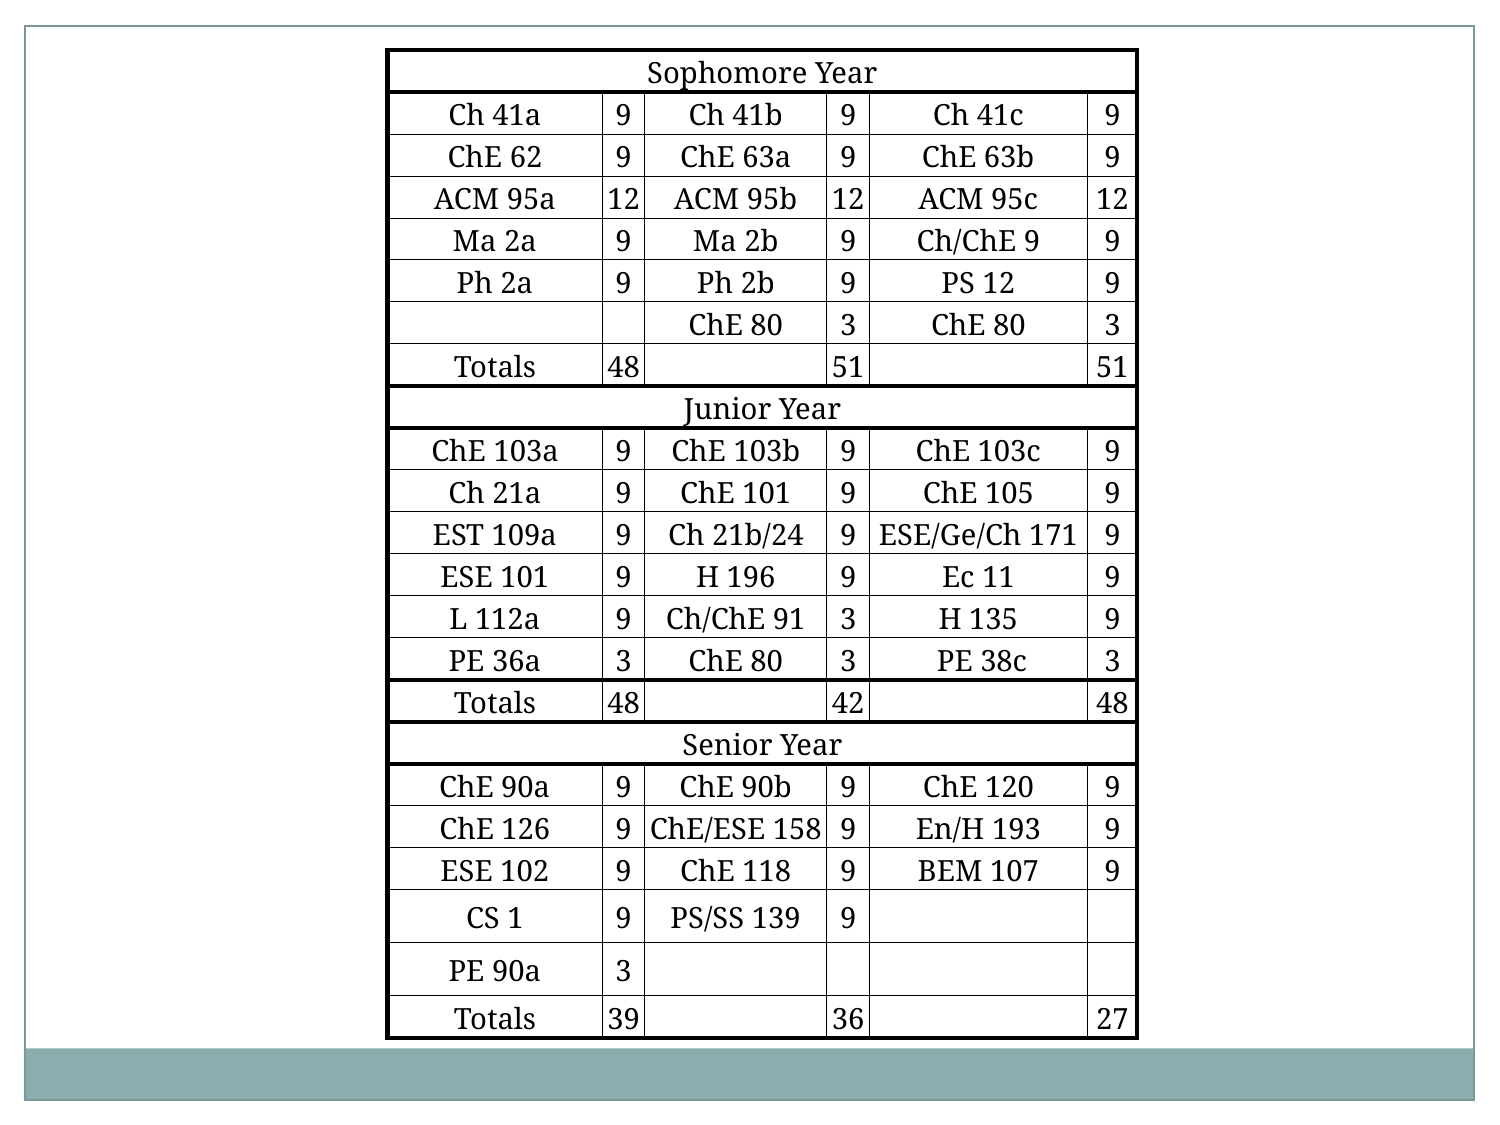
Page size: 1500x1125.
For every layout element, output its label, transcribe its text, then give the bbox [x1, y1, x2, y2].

table_cell [645, 943, 826, 995]
table_cell Ec 11 [870, 554, 1087, 595]
table_cell 9 [827, 470, 869, 511]
table_cell 9 [1088, 848, 1135, 889]
table_cell [390, 302, 602, 343]
table_cell 39 [603, 996, 644, 1036]
table_cell 9 [1088, 470, 1135, 511]
table_cell 3 [827, 302, 869, 343]
table_cell [870, 996, 1087, 1036]
table_cell Ch 21b/24 [645, 512, 826, 553]
table_cell 9 [827, 554, 869, 595]
table_header Sophomore Year [390, 52, 1135, 90]
table_cell 9 [603, 512, 644, 553]
table_cell 9 [1088, 94, 1135, 134]
table_cell 36 [827, 996, 869, 1036]
table_cell En/H 193 [870, 806, 1087, 847]
table_cell ChE/ESE 158 [645, 806, 826, 847]
table_cell 12 [827, 177, 869, 218]
table_cell 9 [1088, 766, 1135, 805]
table_cell 3 [827, 596, 869, 637]
table_cell Ch 41a [390, 94, 602, 134]
table_cell ESE 102 [390, 848, 602, 889]
table_cell 3 [603, 638, 644, 678]
table_cell 9 [1088, 430, 1135, 469]
table_cell 9 [603, 260, 644, 301]
table_cell PE 36a [390, 638, 602, 678]
table_cell CS 1 [390, 890, 602, 942]
table_cell PS/SS 139 [645, 890, 826, 942]
table_cell 9 [603, 470, 644, 511]
table_cell ESE 101 [390, 554, 602, 595]
table_cell 9 [827, 806, 869, 847]
table_cell 9 [603, 219, 644, 259]
table_cell [1088, 943, 1135, 995]
table_cell PS 12 [870, 260, 1087, 301]
table_cell 12 [1088, 177, 1135, 218]
table_cell [870, 890, 1087, 942]
table_cell [870, 682, 1087, 720]
table_cell 9 [603, 766, 644, 805]
table_cell 27 [1088, 996, 1135, 1036]
table_cell ACM 95b [645, 177, 826, 218]
table_cell 51 [827, 344, 869, 384]
table_cell 3 [1088, 638, 1135, 678]
table_cell 9 [827, 135, 869, 176]
table_cell Senior Year [390, 724, 1135, 762]
table_cell [645, 682, 826, 720]
table_cell Totals [390, 996, 602, 1036]
table_cell ChE 101 [645, 470, 826, 511]
table_cell [1088, 890, 1135, 942]
table_cell ChE 120 [870, 766, 1087, 805]
table_cell Ma 2a [390, 219, 602, 259]
table_cell 9 [603, 430, 644, 469]
table_cell H 135 [870, 596, 1087, 637]
table_cell 9 [1088, 806, 1135, 847]
table_cell 3 [603, 943, 644, 995]
table_cell 9 [827, 219, 869, 259]
table_cell 9 [1088, 219, 1135, 259]
table_cell 9 [827, 260, 869, 301]
table_cell Ch/ChE 9 [870, 219, 1087, 259]
table_cell 9 [603, 806, 644, 847]
table_cell 9 [1088, 135, 1135, 176]
table_cell 9 [827, 94, 869, 134]
table_cell 9 [827, 766, 869, 805]
table_cell Ma 2b [645, 219, 826, 259]
table_cell Totals [390, 682, 602, 720]
table_cell 9 [827, 430, 869, 469]
table_cell ESE/Ge/Ch 171 [870, 512, 1087, 553]
table_cell [645, 996, 826, 1036]
table_cell 42 [827, 682, 869, 720]
table_cell Ph 2a [390, 260, 602, 301]
table_cell 48 [603, 682, 644, 720]
table_cell 9 [1088, 512, 1135, 553]
table_cell ChE 63b [870, 135, 1087, 176]
table_cell PE 38c [870, 638, 1087, 678]
table_cell 9 [827, 512, 869, 553]
table_cell 48 [1088, 682, 1135, 720]
table_cell [870, 344, 1087, 384]
table_cell ChE 80 [645, 302, 826, 343]
table_cell 9 [1088, 260, 1135, 301]
table_cell H 196 [645, 554, 826, 595]
table_cell ChE 90b [645, 766, 826, 805]
table_cell [603, 302, 644, 343]
table_cell ChE 118 [645, 848, 826, 889]
table_cell Totals [390, 344, 602, 384]
table_cell [827, 943, 869, 995]
table_cell 9 [603, 94, 644, 134]
table_cell Ch/ChE 91 [645, 596, 826, 637]
table_cell [645, 344, 826, 384]
table_cell 9 [603, 890, 644, 942]
table_cell 3 [1088, 302, 1135, 343]
table_cell ChE 105 [870, 470, 1087, 511]
table_cell 51 [1088, 344, 1135, 384]
table_cell 9 [1088, 596, 1135, 637]
table_cell ChE 80 [870, 302, 1087, 343]
table_cell ChE 103b [645, 430, 826, 469]
table_cell 12 [603, 177, 644, 218]
table_cell 9 [827, 890, 869, 942]
table_cell Ch 41c [870, 94, 1087, 134]
table_cell Junior Year [390, 388, 1135, 426]
table_cell 48 [603, 344, 644, 384]
table_cell ChE 62 [390, 135, 602, 176]
table_cell ChE 80 [645, 638, 826, 678]
table_cell ACM 95c [870, 177, 1087, 218]
table_cell ChE 126 [390, 806, 602, 847]
table_cell Ch 41b [645, 94, 826, 134]
table_cell 9 [603, 596, 644, 637]
table_cell 9 [603, 554, 644, 595]
table_cell ChE 103c [870, 430, 1087, 469]
table_cell ChE 63a [645, 135, 826, 176]
table_cell 9 [827, 848, 869, 889]
table_cell ChE 103a [390, 430, 602, 469]
table_cell EST 109a [390, 512, 602, 553]
table_cell BEM 107 [870, 848, 1087, 889]
table_cell 3 [827, 638, 869, 678]
table_cell 9 [603, 135, 644, 176]
table_cell ChE 90a [390, 766, 602, 805]
table_cell 9 [1088, 554, 1135, 595]
table_cell PE 90a [390, 943, 602, 995]
table_cell [870, 943, 1087, 995]
table_cell L 112a [390, 596, 602, 637]
table_cell ACM 95a [390, 177, 602, 218]
table_cell Ph 2b [645, 260, 826, 301]
table_cell 9 [603, 848, 644, 889]
table_cell Ch 21a [390, 470, 602, 511]
